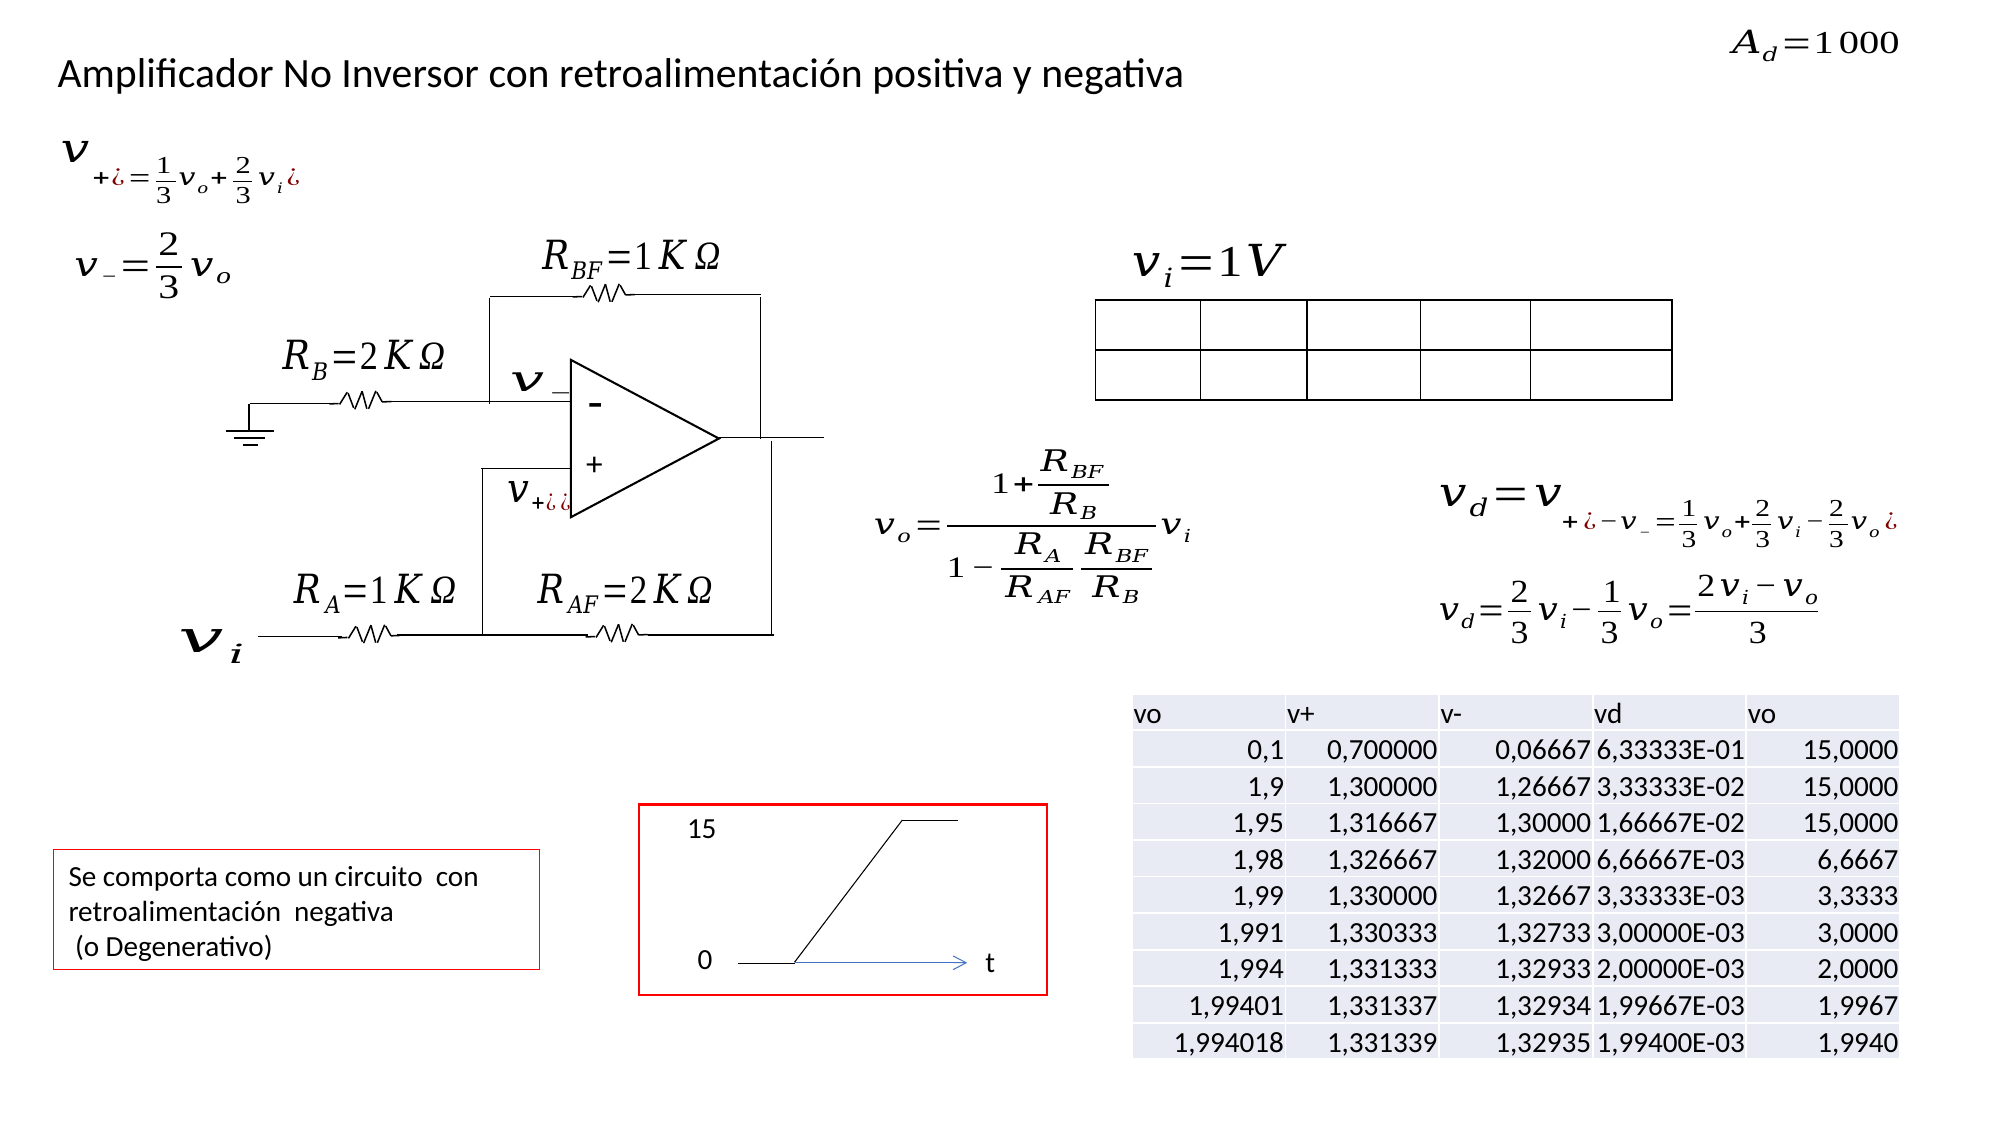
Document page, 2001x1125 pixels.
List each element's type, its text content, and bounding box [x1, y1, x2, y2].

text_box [738, 820, 959, 964]
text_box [338, 625, 401, 642]
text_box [585, 625, 648, 641]
table_cell 6,6667 [1747, 841, 1899, 876]
text_box Amplificador No Inversor con retroalimentación positiva y negativa [42, 37, 1200, 103]
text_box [329, 391, 392, 408]
table_cell 1,99400E-03 [1594, 1024, 1745, 1058]
table_cell 1,32933 [1440, 951, 1592, 985]
table_cell 1,32935 [1440, 1024, 1592, 1058]
table_cell 1,95 [1133, 804, 1285, 839]
table_header v- [1440, 695, 1592, 729]
table_cell 1,98 [1133, 841, 1285, 876]
table_cell 1,994018 [1133, 1024, 1285, 1058]
table_cell 1,66667E-02 [1594, 804, 1745, 839]
table_cell 1,99667E-03 [1594, 987, 1745, 1022]
table_cell 1,32934 [1440, 987, 1592, 1022]
table_cell 6,66667E-03 [1594, 841, 1745, 876]
table_cell 15,0000 [1747, 768, 1899, 803]
table_header vo [1747, 695, 1899, 729]
table_cell 2,0000 [1747, 951, 1899, 985]
table_cell 1,326667 [1286, 841, 1438, 876]
table_cell 0,700000 [1286, 731, 1438, 766]
table_cell 0,1 [1133, 731, 1285, 766]
table_cell 6,33333E-01 [1594, 731, 1745, 766]
table_cell 3,33333E-02 [1594, 768, 1745, 803]
table_cell 15,0000 [1747, 731, 1899, 766]
table_cell 1,9940 [1747, 1024, 1899, 1058]
table_cell 1,316667 [1286, 804, 1438, 839]
table_cell 1,300000 [1286, 768, 1438, 803]
text_box [638, 803, 1048, 996]
table_cell 3,0000 [1747, 914, 1899, 949]
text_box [225, 403, 274, 445]
table_cell 15,0000 [1747, 804, 1899, 839]
table_cell 1,32667 [1440, 877, 1592, 912]
table_cell 3,3333 [1747, 877, 1899, 912]
table_header vd [1594, 695, 1745, 729]
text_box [390, 359, 825, 518]
table_cell 1,9967 [1747, 987, 1899, 1022]
table_cell 1,331339 [1286, 1024, 1438, 1058]
table_cell 1,9 [1133, 768, 1285, 803]
table_cell 1,330333 [1286, 914, 1438, 949]
table_cell 1,99401 [1133, 987, 1285, 1022]
table_header vo [1133, 695, 1285, 729]
table_cell 1,32733 [1440, 914, 1592, 949]
table_cell 1,994 [1133, 951, 1285, 985]
table_cell 3,33333E-03 [1594, 877, 1745, 912]
table_cell 1,331333 [1286, 951, 1438, 985]
table_cell 2,00000E-03 [1594, 951, 1745, 985]
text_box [572, 284, 635, 301]
text_box Se comporta como un circuito con retroalimentación negativa (o Degenerativo) [53, 849, 540, 970]
table_cell 1,991 [1133, 914, 1285, 949]
table_cell 1,330000 [1286, 877, 1438, 912]
table_cell 0,06667 [1440, 731, 1592, 766]
text_box t [970, 935, 1011, 986]
table_cell 1,331337 [1286, 987, 1438, 1022]
table_cell 1,32000 [1440, 841, 1592, 876]
table_header v+ [1286, 695, 1438, 729]
table_cell 3,00000E-03 [1594, 914, 1745, 949]
table_cell 1,99 [1133, 877, 1285, 912]
table_cell 1,26667 [1440, 768, 1592, 803]
table_cell 1,30000 [1440, 804, 1592, 839]
